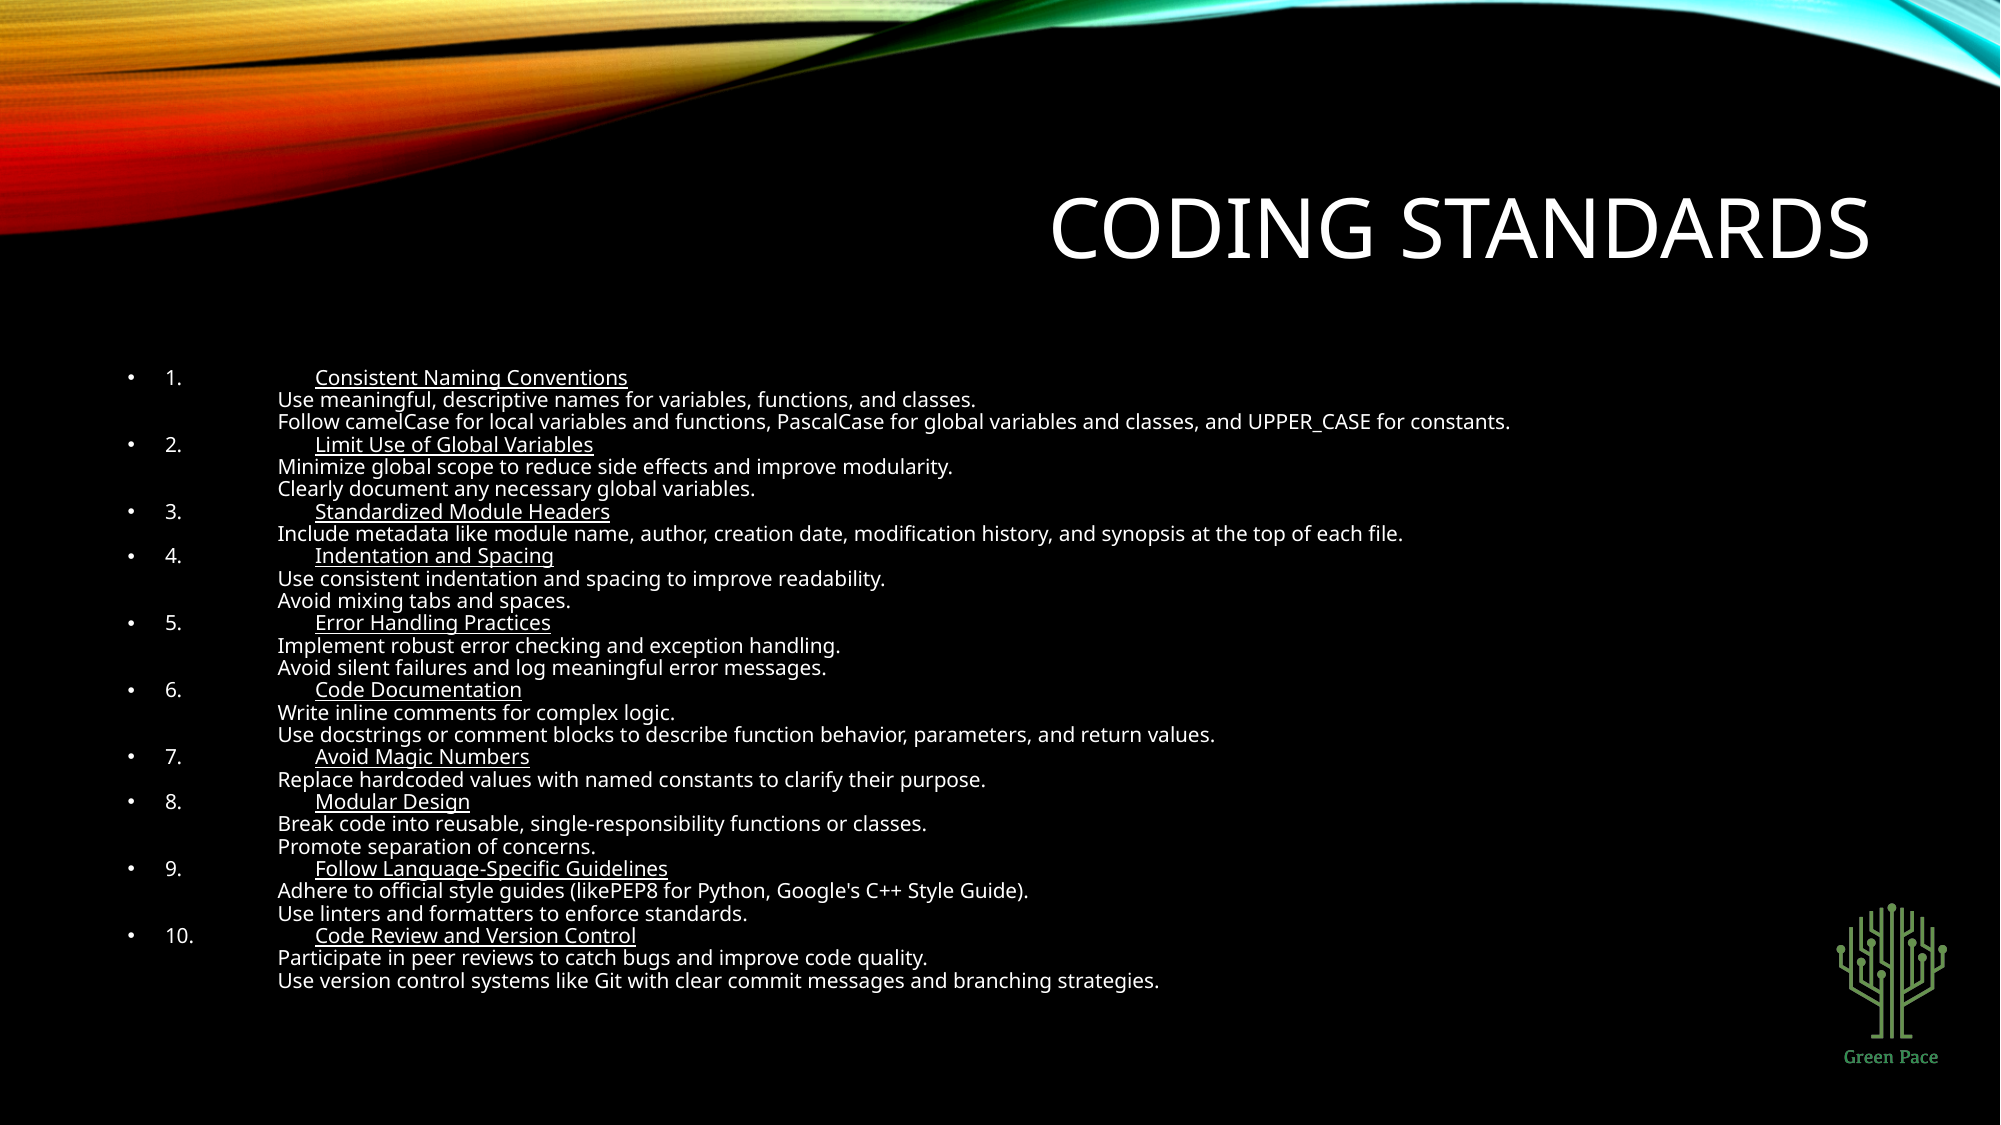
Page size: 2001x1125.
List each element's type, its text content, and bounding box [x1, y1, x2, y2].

picture [0, 0, 2000, 237]
title CODING STANDARDS [474, 125, 1888, 338]
list 1. Consistent Naming Conventions Use meaningful, descriptive names for variables, functions, and classes. Follow camelCase for local variables and functions, PascalCase for global variables and classes, and UPPER_CASE for constants. 2. Limit Use of Global Variables Minimize global scope to reduce side effects and improve modularity. Clearly document any necessary global variables. 3. Standardized Module Headers Include metadata like module name, author, creation date, modification history, and synopsis at the top of each file. 4. Indentation and Spacing Use consistent indentation and spacing to improve readability. Avoid mixing tabs and spaces. 5. Error Handling Practices Implement robust error checking and exception handling. Avoid silent failures and log meaningful error messages. 6. Code Documentation Write inline comments for complex logic. Use docstrings or comment blocks to describe function behavior, parameters, and return values. 7. Avoid Magic Numbers Replace hardcoded values with named constants to clarify their purpose. 8. Modular Design Break code into reusable, single-responsibility functions or classes. Promote separation of concerns. 9. Follow Language-Specific Guidelines Adhere to official style guides (likePEP8 for Python, Google's C++ Style Guide). Use linters and formatters to enforce standards. 10. Code Review and Version Control Participate in peer reviews to catch bugs and improve code quality. Use version control systems like Git with clear commit messages and branching strategies. [112, 360, 1888, 1021]
picture [1817, 892, 1964, 1082]
